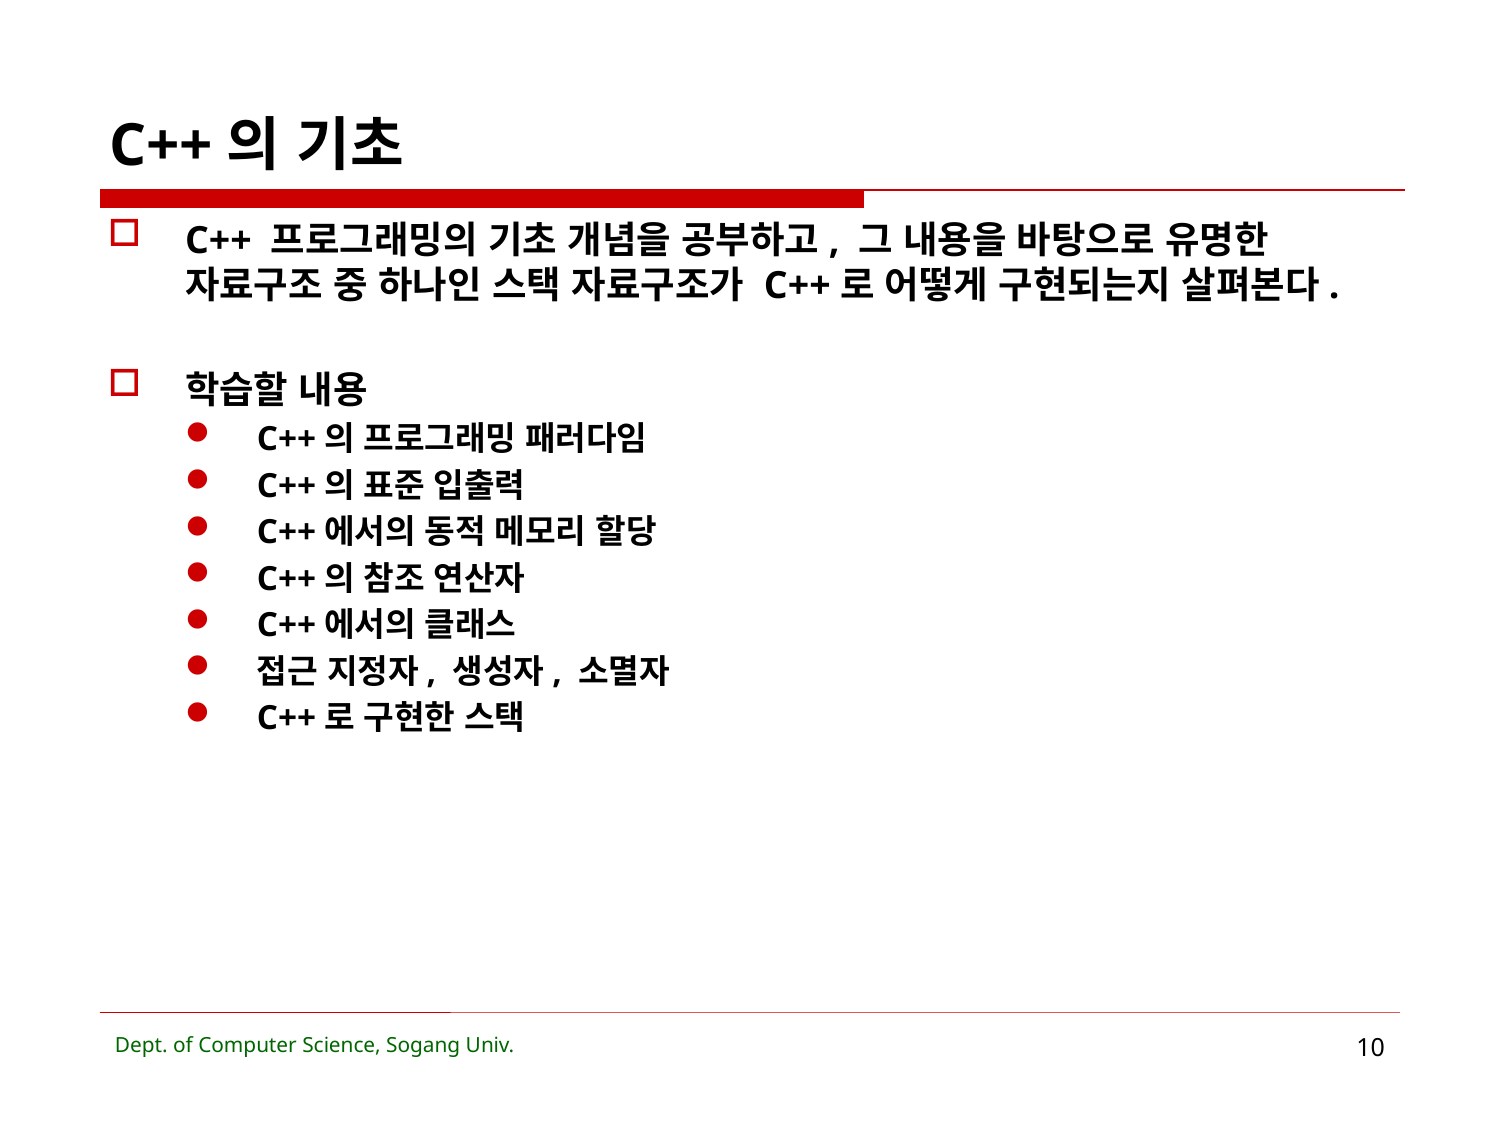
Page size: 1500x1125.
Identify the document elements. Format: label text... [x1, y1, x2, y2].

slide_number 10 [1074, 1024, 1400, 1103]
slide_number Dept. of Computer Science, Sogang Univ. [99, 1024, 703, 1103]
list C++ 프로그래밍의 기초 개념을 공부하고, 그 내용을 바탕으로 유명한 자료구조 중 하나인 스택 자료구조가 C++로 어떻게 구현되는지 살펴본다. 학습할 내용 C++의 프로그래밍 패러다임 C++의 표준 입출력 C++에서의 동적 메모리 할당 C++의 참조 연산자 C++에서의 클래스 접근 지정자, 생성자, 소멸자 C++로 구현한 스택 [92, 208, 1406, 988]
title C++의 기초 [94, 50, 1407, 185]
